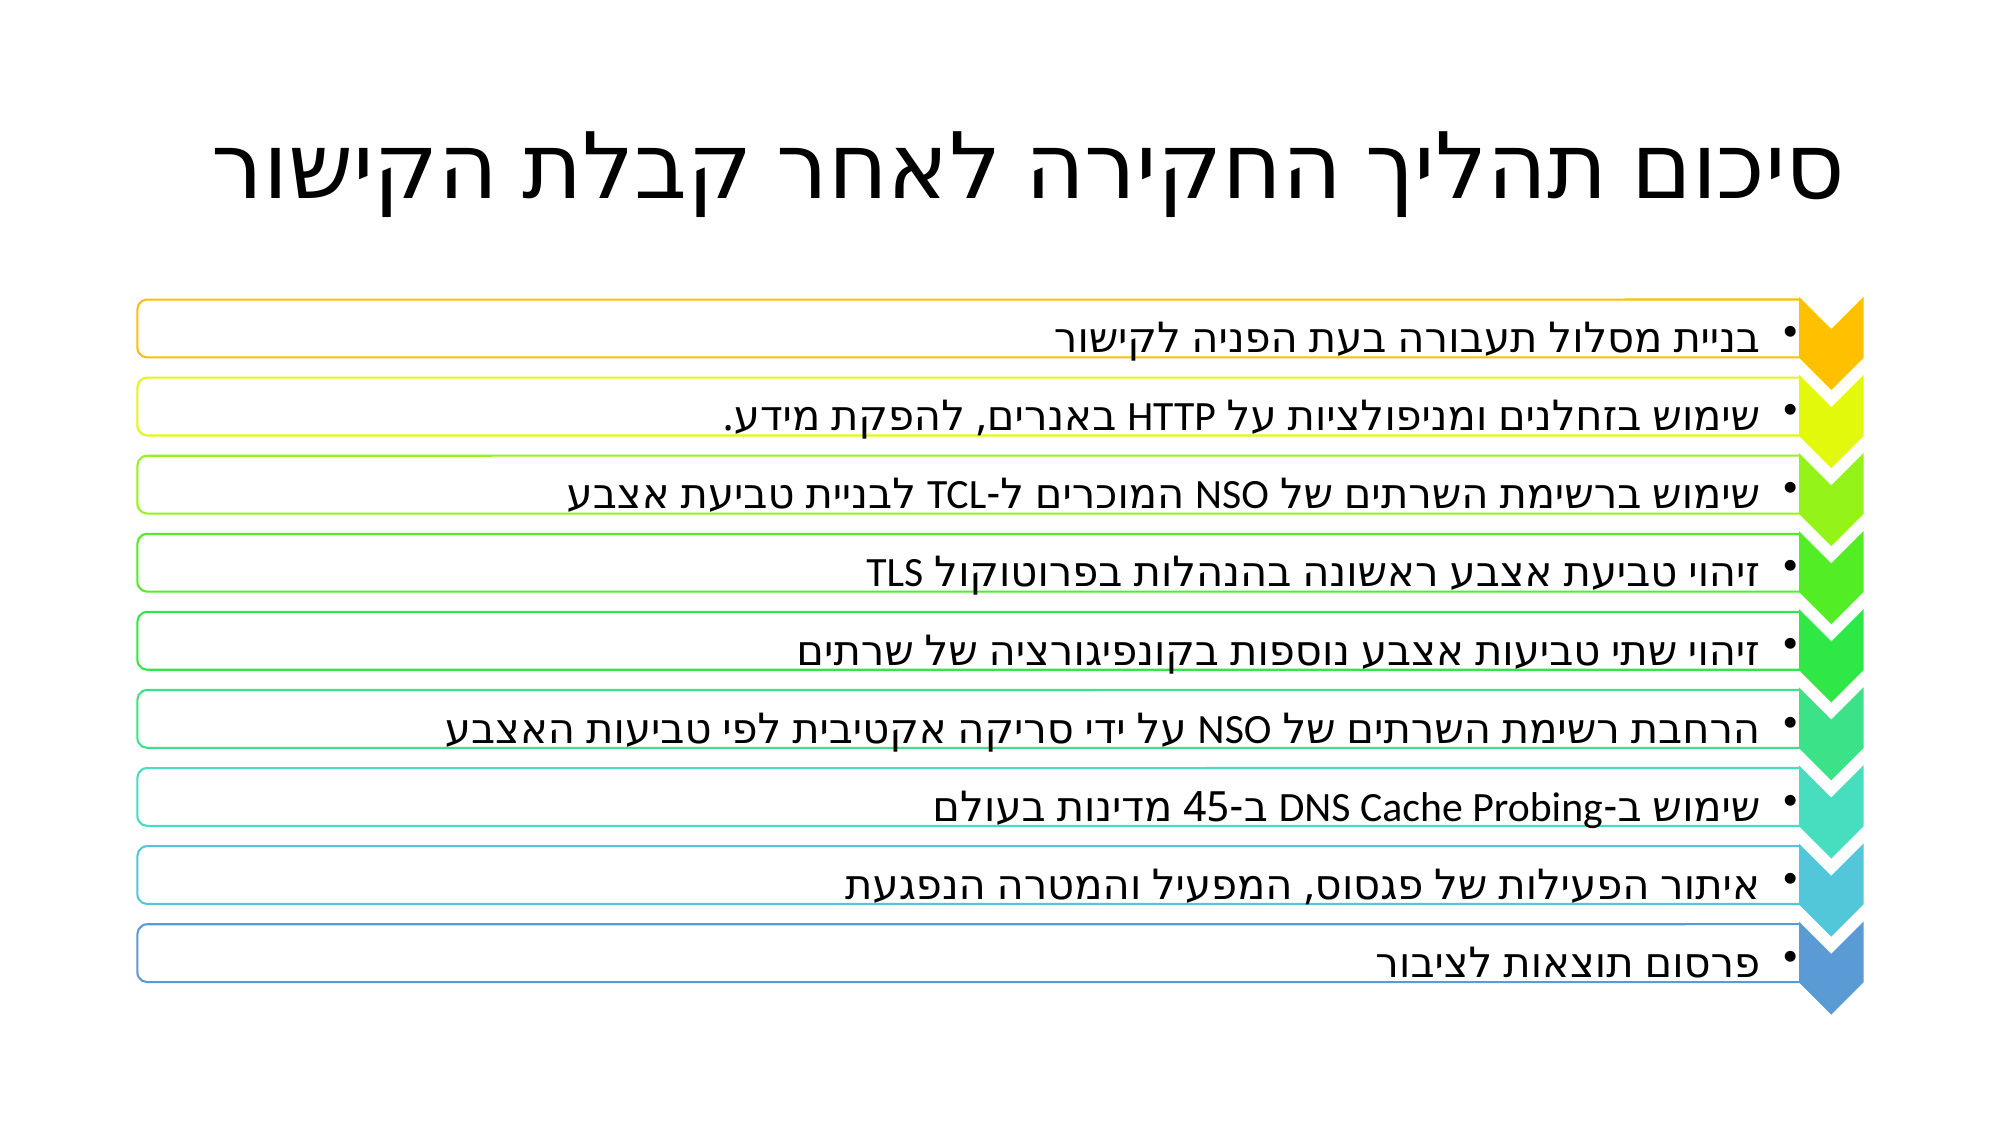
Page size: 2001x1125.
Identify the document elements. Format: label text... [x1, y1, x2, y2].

title סיכום תהליך החקירה לאחר קבלת הקישור [137, 59, 1863, 278]
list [137, 299, 1863, 1014]
